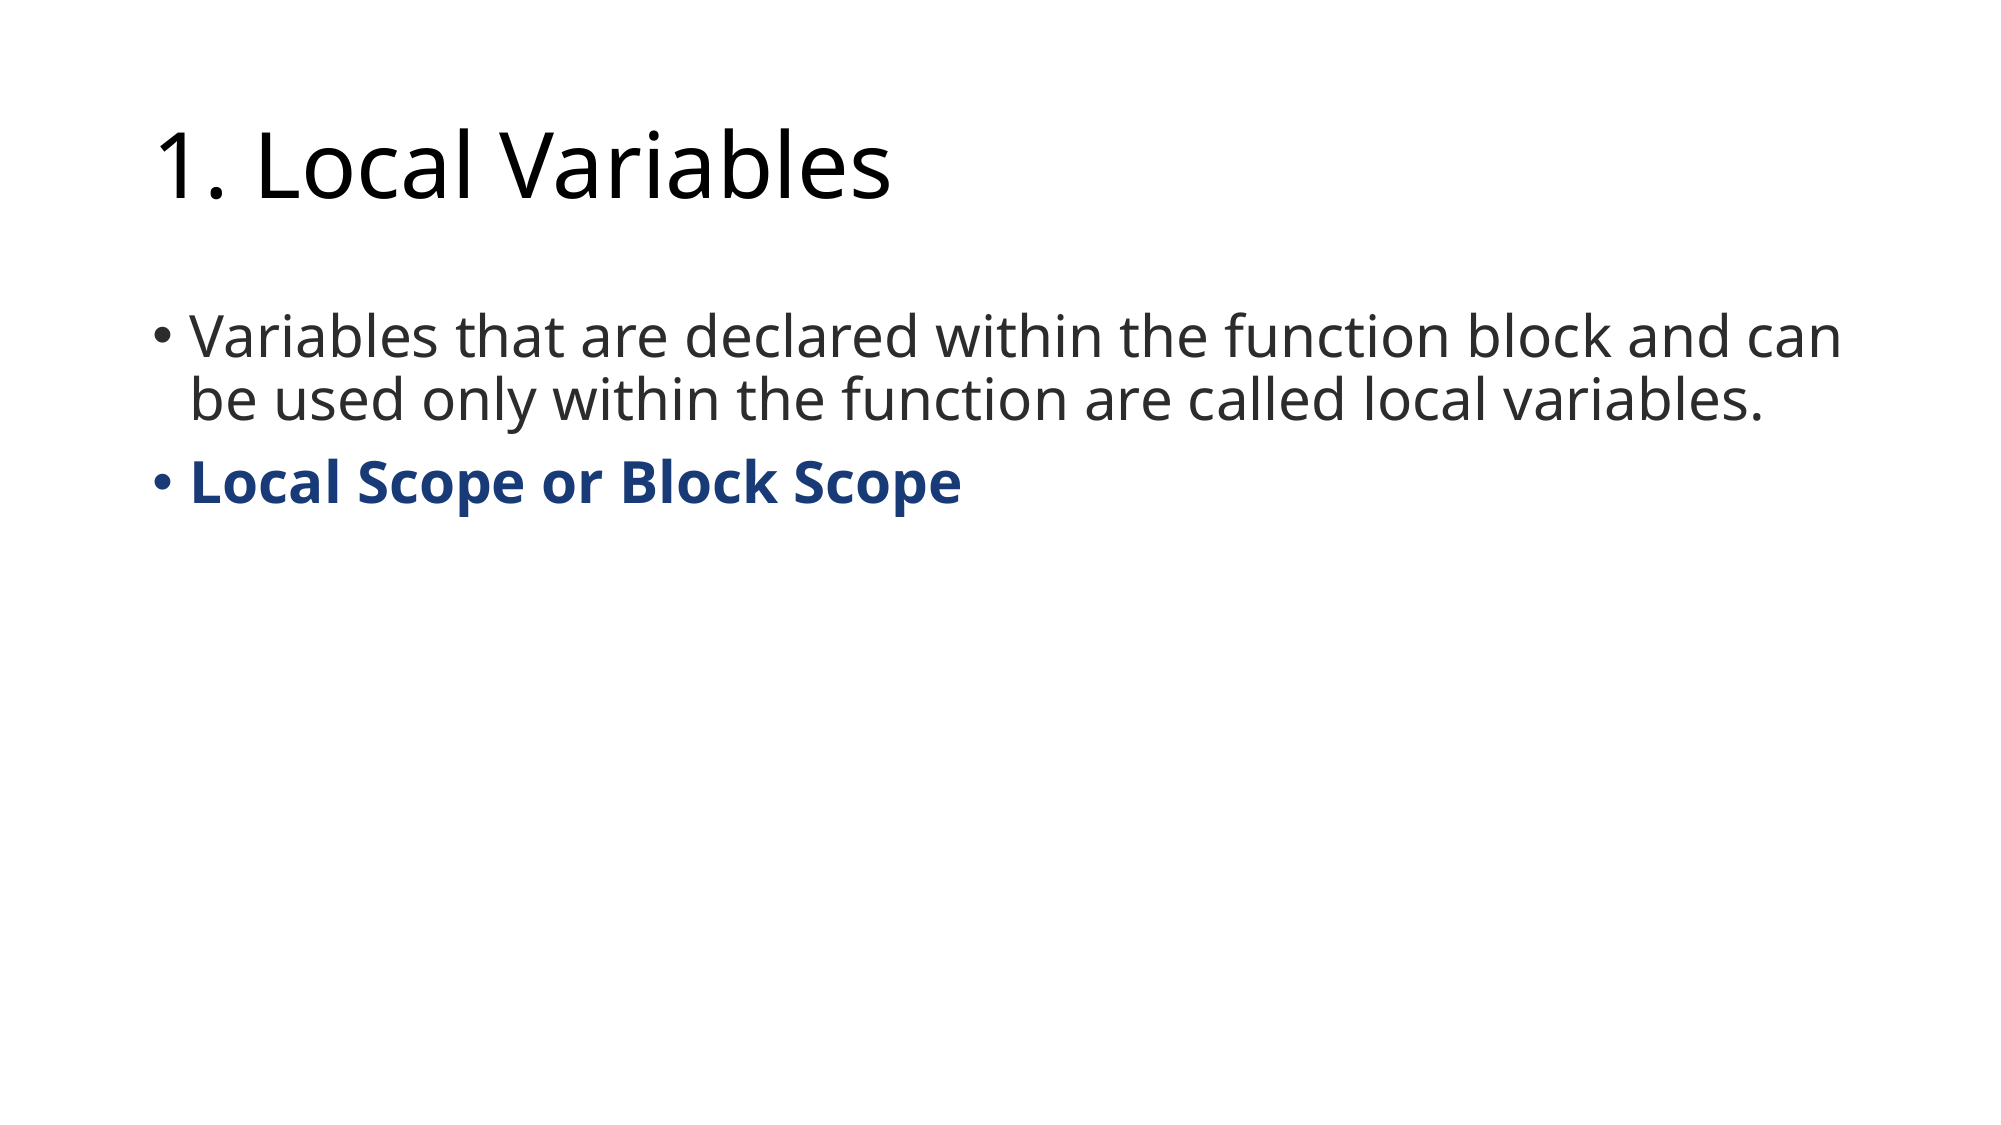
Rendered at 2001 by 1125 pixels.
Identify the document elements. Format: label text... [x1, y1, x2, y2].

list Variables that are declared within the function block and can be used only within the function are called local variables. Local Scope or Block Scope [137, 299, 1863, 1014]
title 1. Local Variables [137, 59, 1863, 278]
